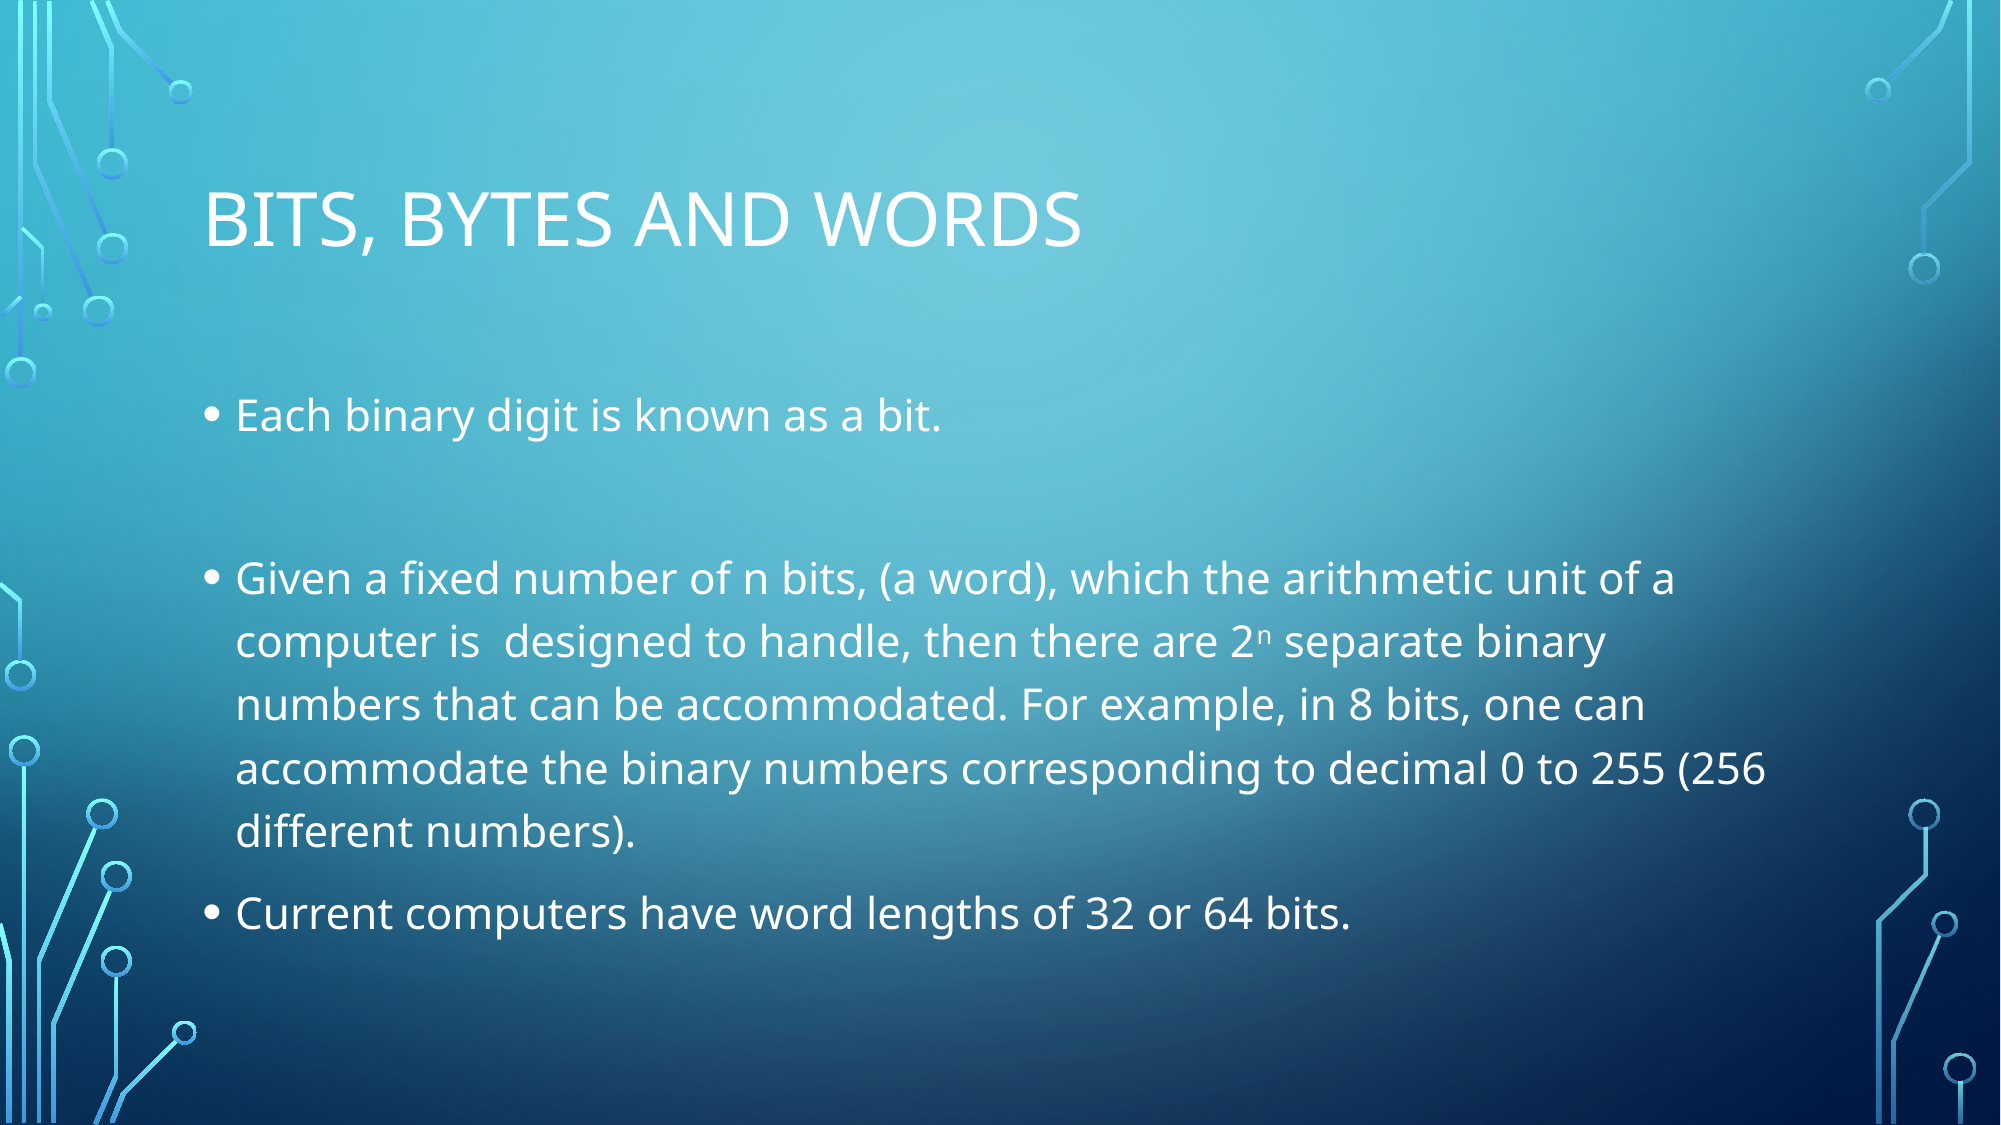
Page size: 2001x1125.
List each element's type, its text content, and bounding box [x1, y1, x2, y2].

list Each binary digit is known as a bit. Given a fixed number of n bits, (a word), which the arithmetic unit of a computer is designed to handle, then there are 2n separate binary numbers that can be accommodated. For example, in 8 bits, one can accommodate the binary numbers corresponding to decimal 0 to 255 (256 different numbers). Current computers have word lengths of 32 or 64 bits. [187, 369, 1813, 950]
title Bits, bytes and words [187, 101, 1813, 344]
